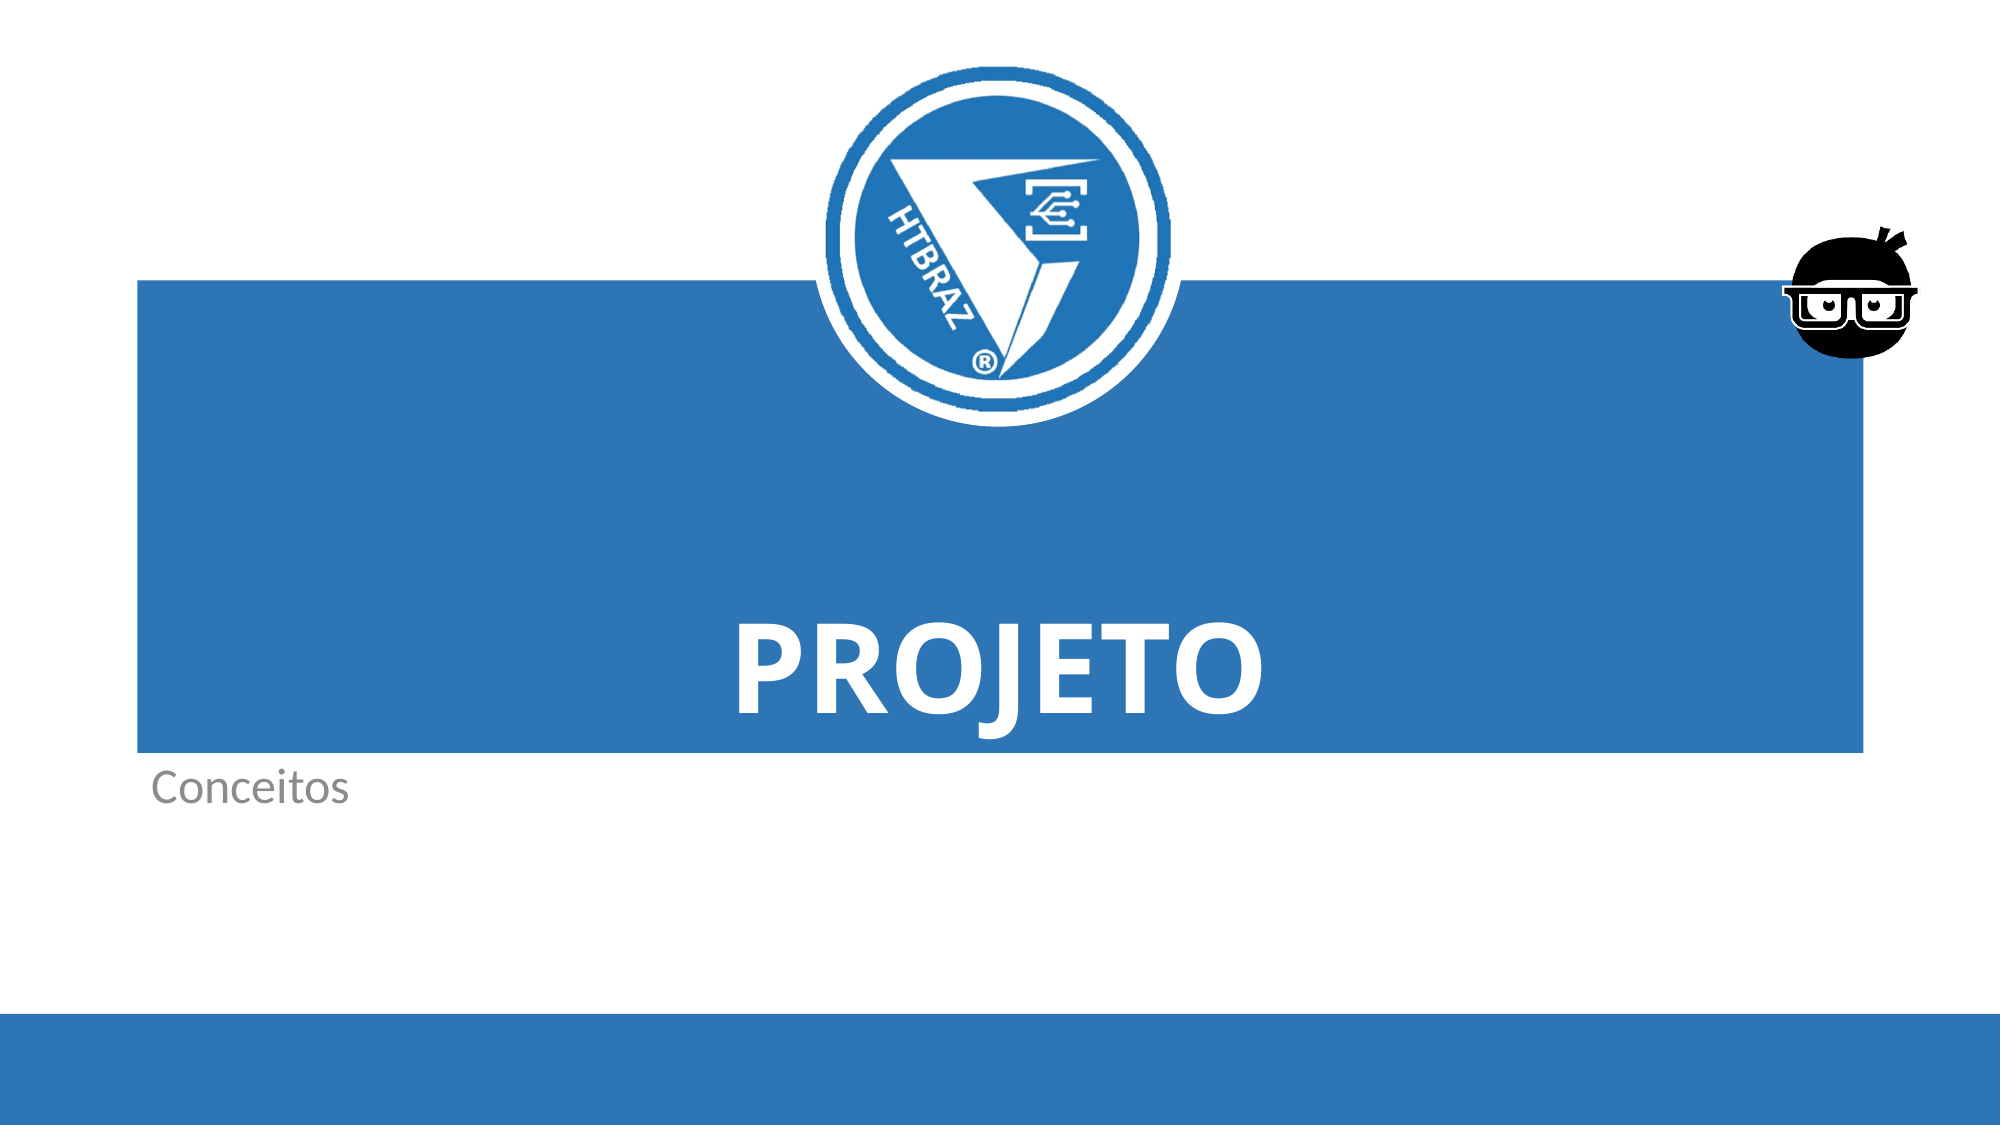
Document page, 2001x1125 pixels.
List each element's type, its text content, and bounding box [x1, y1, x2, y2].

title PROJETO [136, 280, 1862, 749]
picture [1771, 224, 1931, 363]
picture [812, 52, 1187, 280]
list Conceitos [136, 752, 1862, 999]
